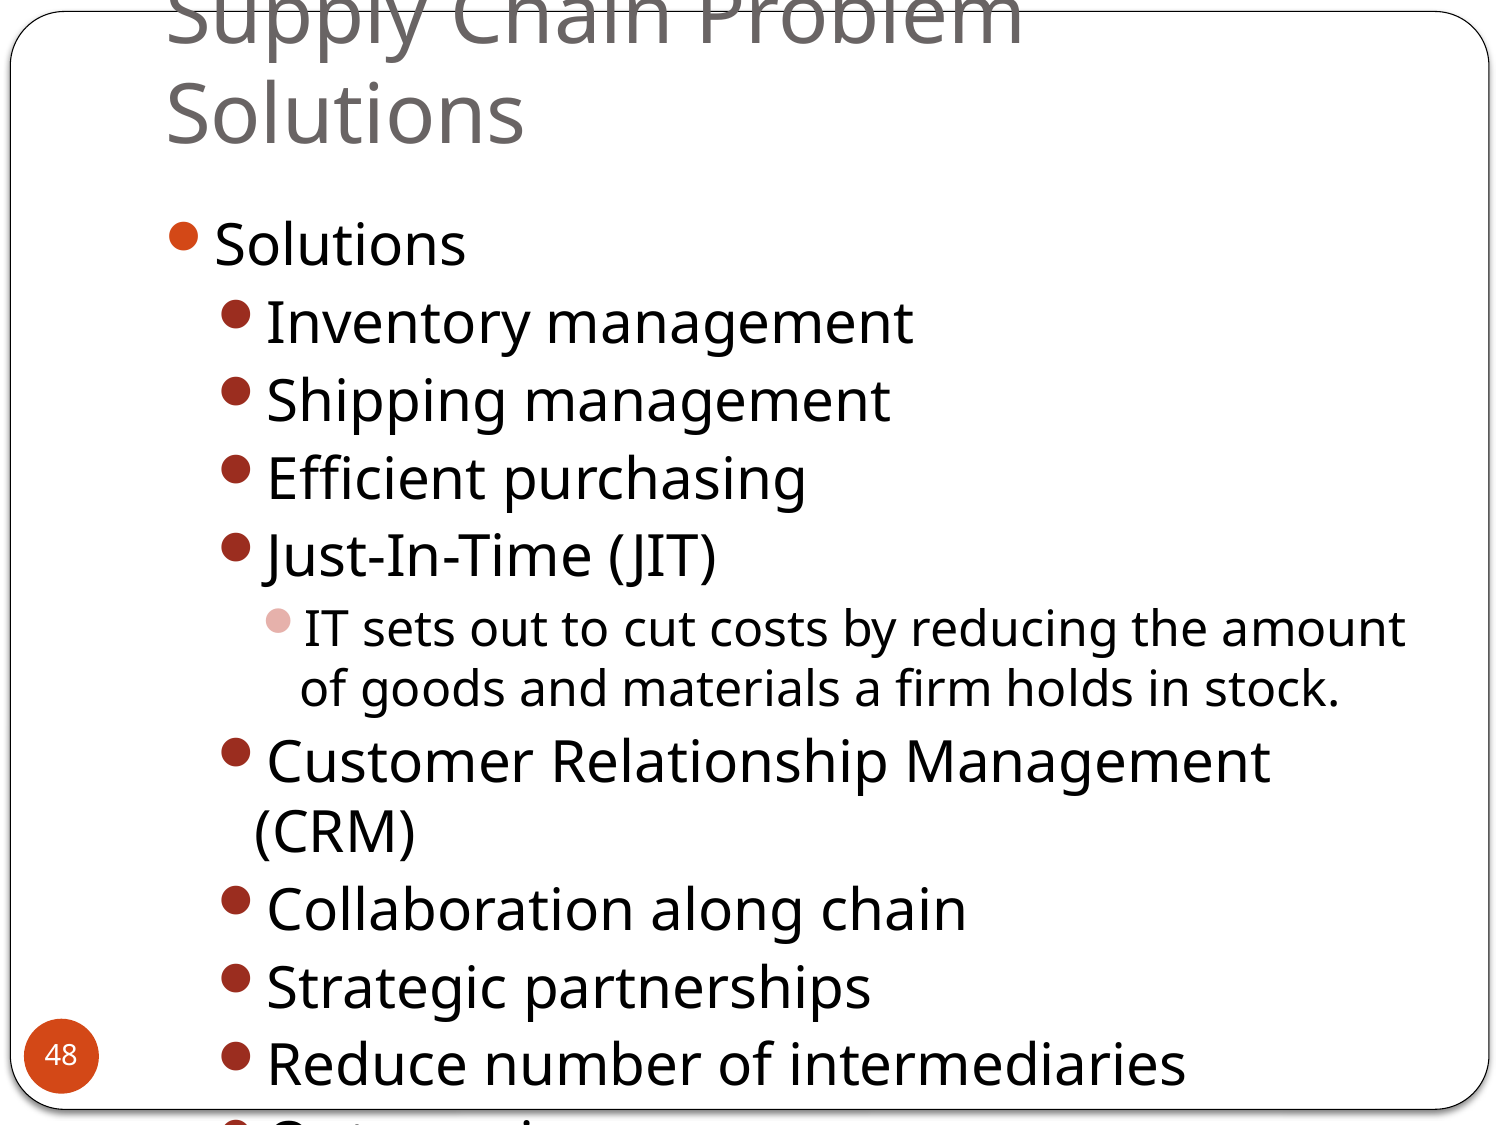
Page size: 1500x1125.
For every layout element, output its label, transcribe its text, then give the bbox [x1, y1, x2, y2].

slide_number 48 [23, 1018, 99, 1094]
list Solutions Inventory management Shipping management Efficient purchasing Just-In-Time (JIT) IT sets out to cut costs by reducing the amount of goods and materials a firm holds in stock. Customer Relationship Management (CRM) Collaboration along chain Strategic partnerships Reduce number of intermediaries Outsourcing [150, 200, 1425, 950]
title Supply Chain Problem Solutions [150, 0, 1425, 175]
